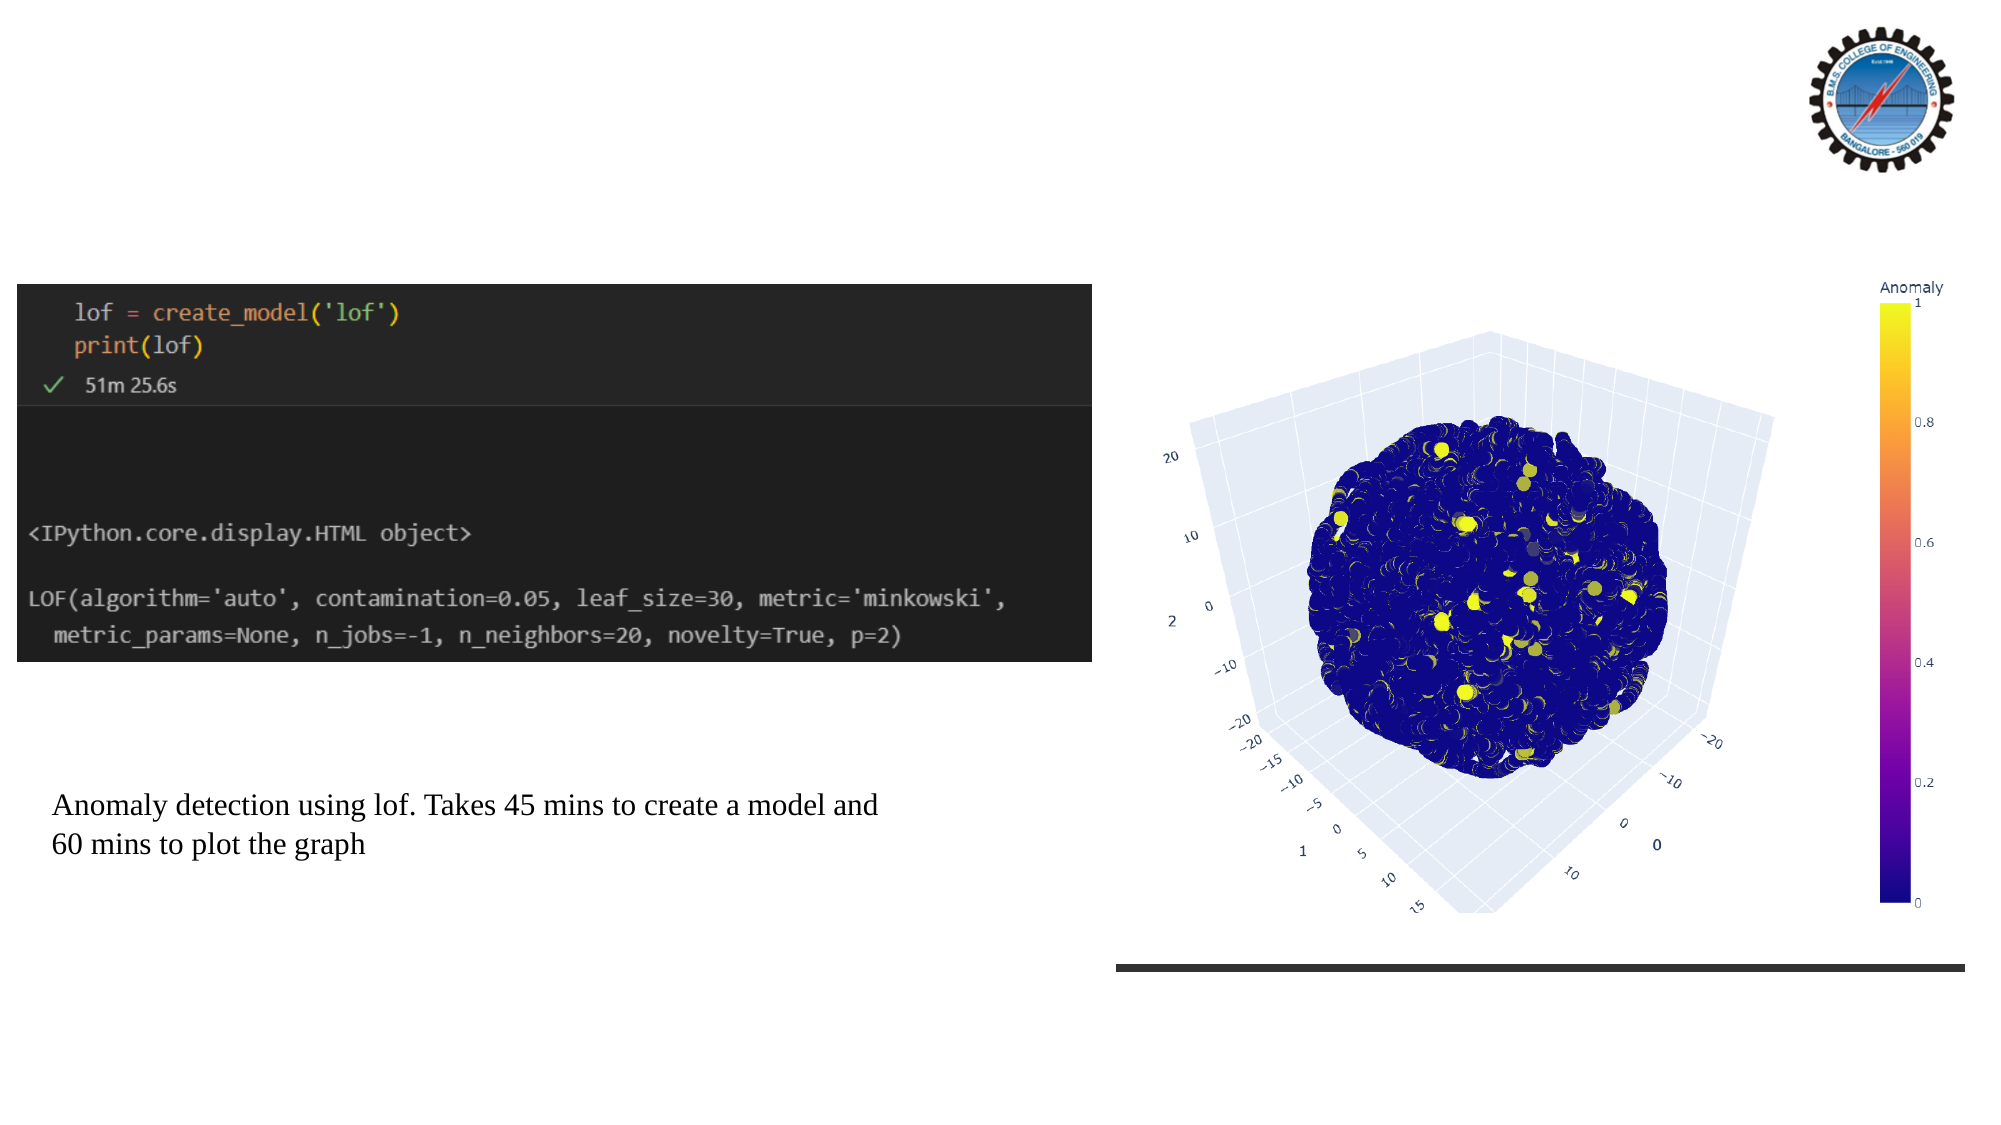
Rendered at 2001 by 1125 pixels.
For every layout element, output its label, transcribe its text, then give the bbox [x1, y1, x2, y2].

picture [17, 283, 1092, 662]
picture [1116, 264, 1965, 973]
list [1801, 22, 1965, 178]
text_box Anomaly detection using lof. Takes 45 mins to create a model and 60 mins to plot the graph [36, 766, 911, 876]
